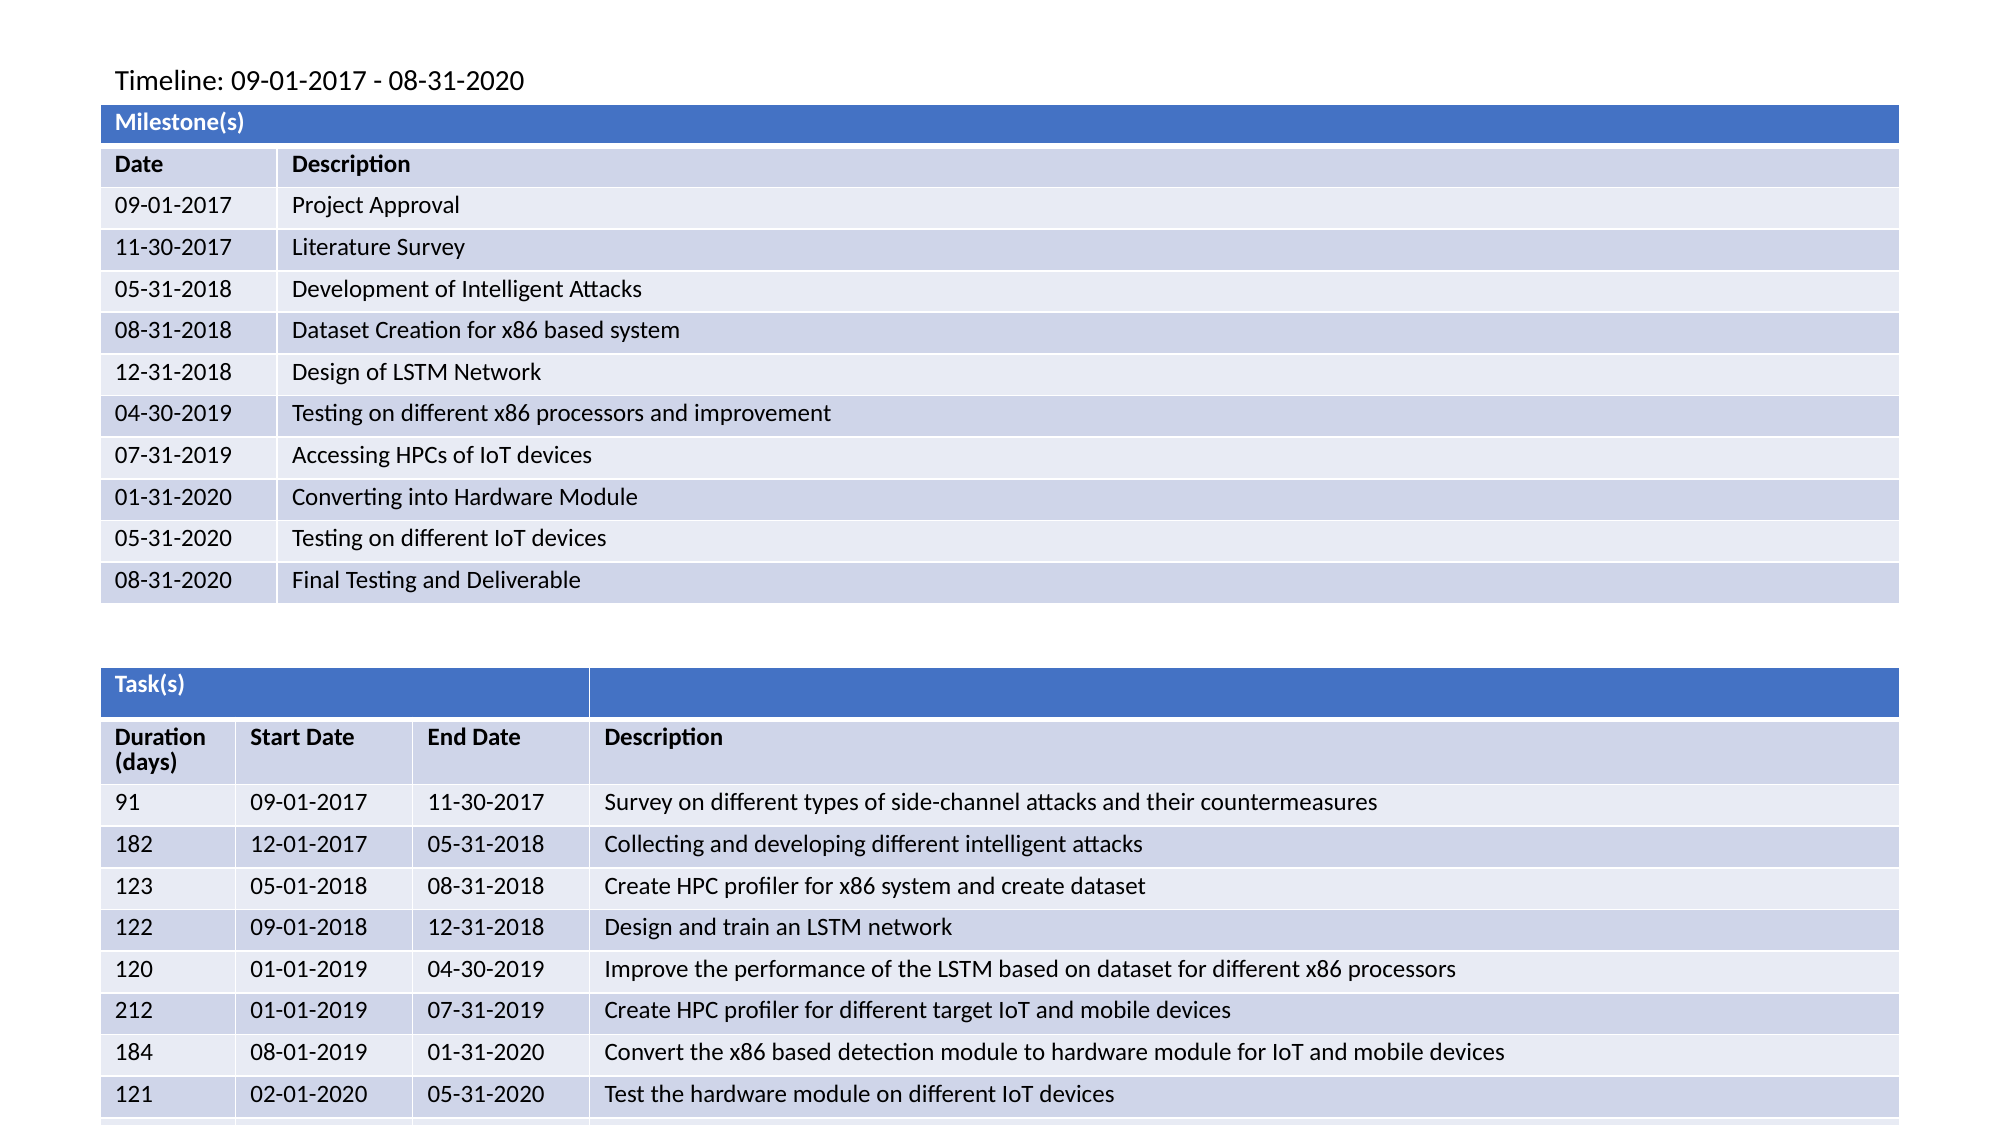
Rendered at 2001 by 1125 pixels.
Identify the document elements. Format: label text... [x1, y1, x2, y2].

table_cell 122 [101, 910, 235, 950]
table_cell Test the hardware module on different IoT devices [590, 1077, 1899, 1117]
table_cell End Date [413, 722, 589, 784]
table_cell 07-31-2019 [413, 994, 589, 1034]
table_cell Dataset Creation for x86 based system [278, 313, 1899, 353]
table_header Milestone(s) [101, 105, 1899, 143]
table_cell 11-30-2017 [413, 785, 589, 825]
table_cell Development of Intelligent Attacks [278, 272, 1899, 311]
table_cell Testing on different x86 processors and improvement [278, 396, 1899, 436]
table_cell Duration (days) [101, 722, 235, 784]
table_cell Literature Survey [278, 230, 1899, 270]
table_cell 08-31-2020 [413, 1119, 589, 1125]
table_header Task(s) [101, 668, 589, 717]
table_cell 08-01-2019 [236, 1035, 412, 1075]
table_cell 08-31-2020 [101, 563, 276, 603]
table_cell 05-31-2020 [413, 1077, 589, 1117]
table_cell 01-01-2019 [236, 994, 412, 1034]
table_cell 09-01-2018 [236, 910, 412, 950]
table_cell 12-01-2017 [236, 827, 412, 867]
table_cell Design of LSTM Network [278, 355, 1899, 395]
table_cell 120 [101, 952, 235, 992]
table_cell 05-01-2018 [236, 869, 412, 909]
table_cell 123 [101, 869, 235, 909]
table_cell Description [590, 722, 1899, 784]
table_cell 91 [101, 785, 235, 825]
table_cell Convert the x86 based detection module to hardware module for IoT and mobile devices [590, 1035, 1899, 1075]
table_cell 02-01-2020 [236, 1077, 412, 1117]
table_cell 04-30-2019 [413, 952, 589, 992]
table_cell Accessing HPCs of IoT devices [278, 438, 1899, 478]
table_cell 05-01-2019 [236, 1119, 412, 1125]
table_cell Date [101, 149, 276, 187]
table_cell 05-31-2020 [101, 521, 276, 561]
table_cell Start Date [236, 722, 412, 784]
table_cell 08-31-2018 [413, 869, 589, 909]
table_cell 11-30-2017 [101, 230, 276, 270]
table_cell 489 [101, 1119, 235, 1125]
table_cell 01-01-2019 [236, 952, 412, 992]
table_cell 04-30-2019 [101, 396, 276, 436]
table_cell Survey on different types of side-channel attacks and their countermeasures [590, 785, 1899, 825]
table_cell 05-31-2018 [101, 272, 276, 311]
table_cell 121 [101, 1077, 235, 1117]
table_cell Final Testing and Deliverable [278, 563, 1899, 603]
table_cell 01-31-2020 [413, 1035, 589, 1075]
table_cell 01-31-2020 [101, 480, 276, 520]
table_cell Improve the performance of the LSTM based on dataset for different x86 processors [590, 952, 1899, 992]
table_cell 09-01-2017 [101, 188, 276, 228]
table_cell 07-31-2019 [101, 438, 276, 478]
text_box Timeline: 09-01-2017 - 08-31-2020 [99, 54, 934, 104]
table_cell 182 [101, 827, 235, 867]
table_cell Design and train an LSTM network [590, 910, 1899, 950]
table_cell 12-31-2018 [101, 355, 276, 395]
table_header [590, 668, 1899, 717]
table_cell Create HPC profiler for different target IoT and mobile devices [590, 994, 1899, 1034]
table_cell 05-31-2018 [413, 827, 589, 867]
table_cell Create HPC profiler for x86 system and create dataset [590, 869, 1899, 909]
table_cell 08-31-2018 [101, 313, 276, 353]
table_cell Project Approval [278, 188, 1899, 228]
table_cell Description [278, 149, 1899, 187]
table_cell 212 [101, 994, 235, 1034]
table_cell 12-31-2018 [413, 910, 589, 950]
table_cell Converting into Hardware Module [278, 480, 1899, 520]
table_cell 09-01-2017 [236, 785, 412, 825]
table_cell 184 [101, 1035, 235, 1075]
table_cell Final testing on both x86 processor and IoT devices and preparing final deliverable [590, 1119, 1899, 1125]
table_cell Collecting and developing different intelligent attacks [590, 827, 1899, 867]
table_cell Testing on different IoT devices [278, 521, 1899, 561]
